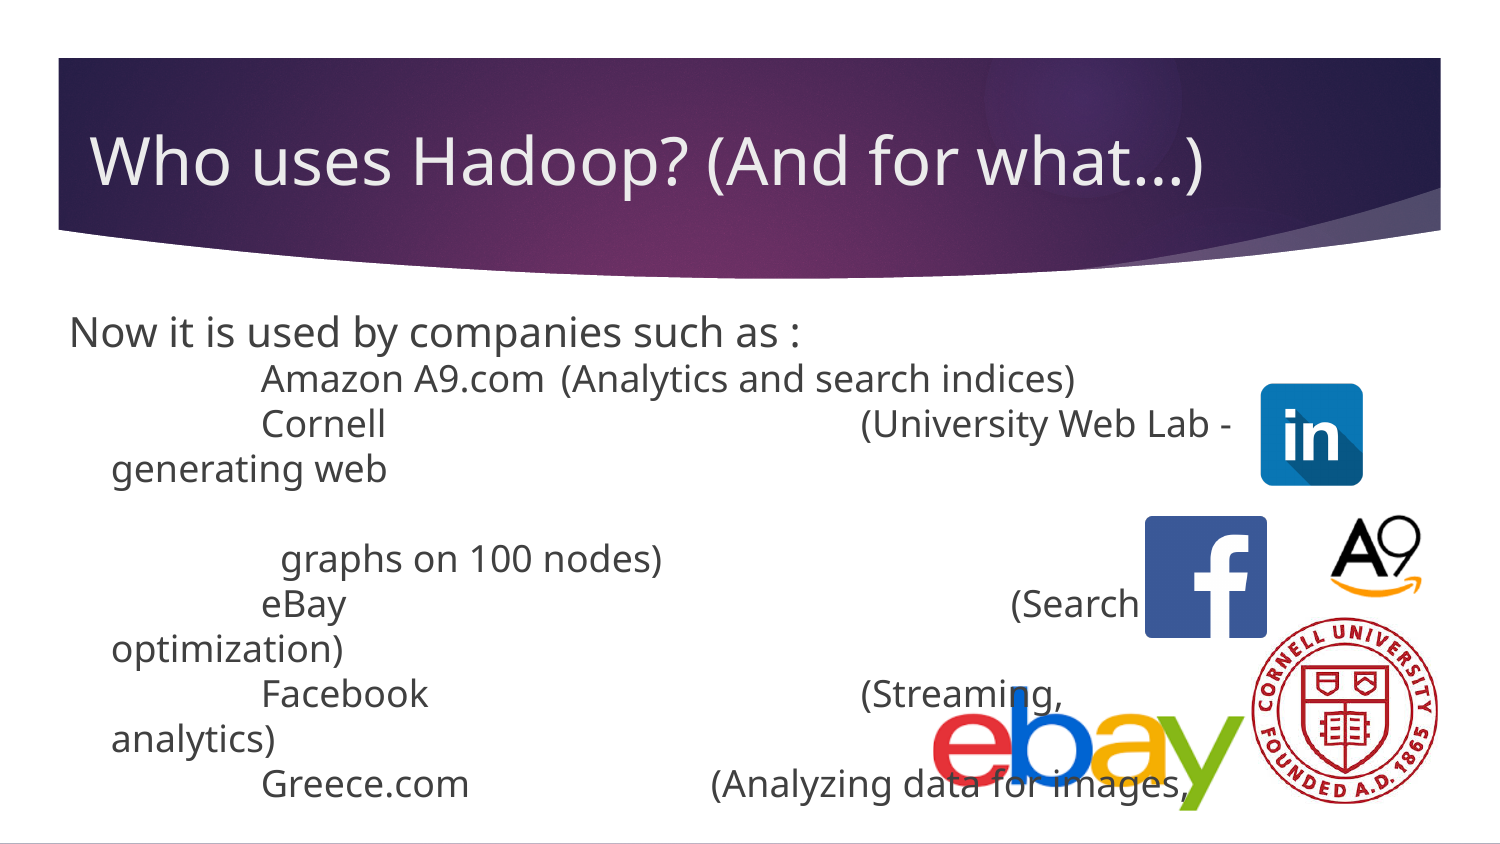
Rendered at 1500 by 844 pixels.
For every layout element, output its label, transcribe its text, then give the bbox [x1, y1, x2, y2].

list Now it is used by companies such as : Amazon A9.com (Analytics and search indices) Cornell (University Web Lab - generating web graphs on 100 nodes) eBay (Search optimization) Facebook (Streaming, analytics) Greece.com (Analyzing data for images, log analysis, and data mining) LinkedIn (People you may know, dashboard, skills) [53, 290, 1253, 711]
title Who uses Hadoop? (And for what…) [74, 103, 1332, 191]
picture [1316, 499, 1438, 613]
picture [1251, 373, 1373, 495]
picture [932, 516, 1438, 838]
